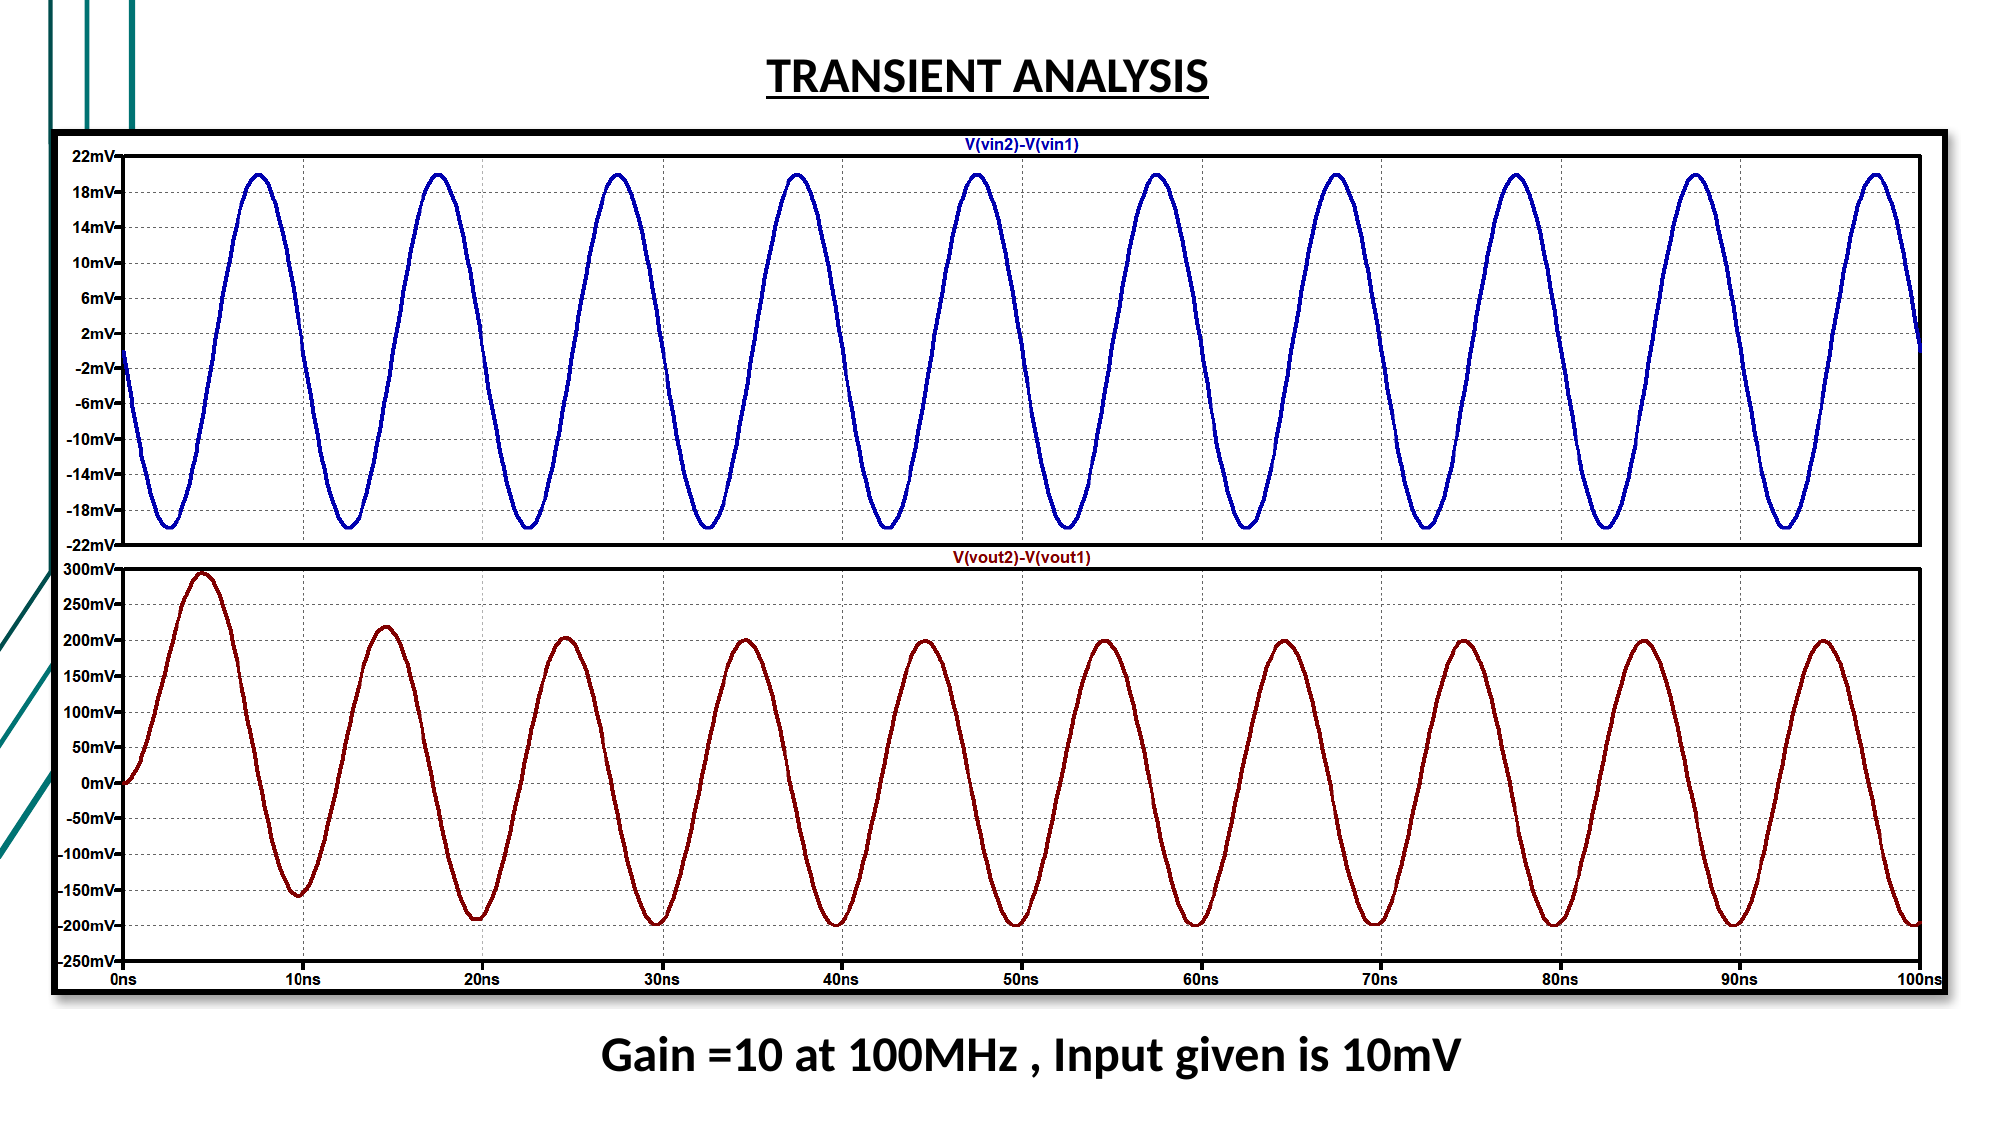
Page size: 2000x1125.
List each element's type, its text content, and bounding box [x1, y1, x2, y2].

picture [57, 135, 1942, 990]
text_box Gain =10 at 100MHz , Input given is 10mV [586, 1014, 1586, 1090]
text_box TRANSIENT ANALYSIS [751, 34, 1777, 110]
